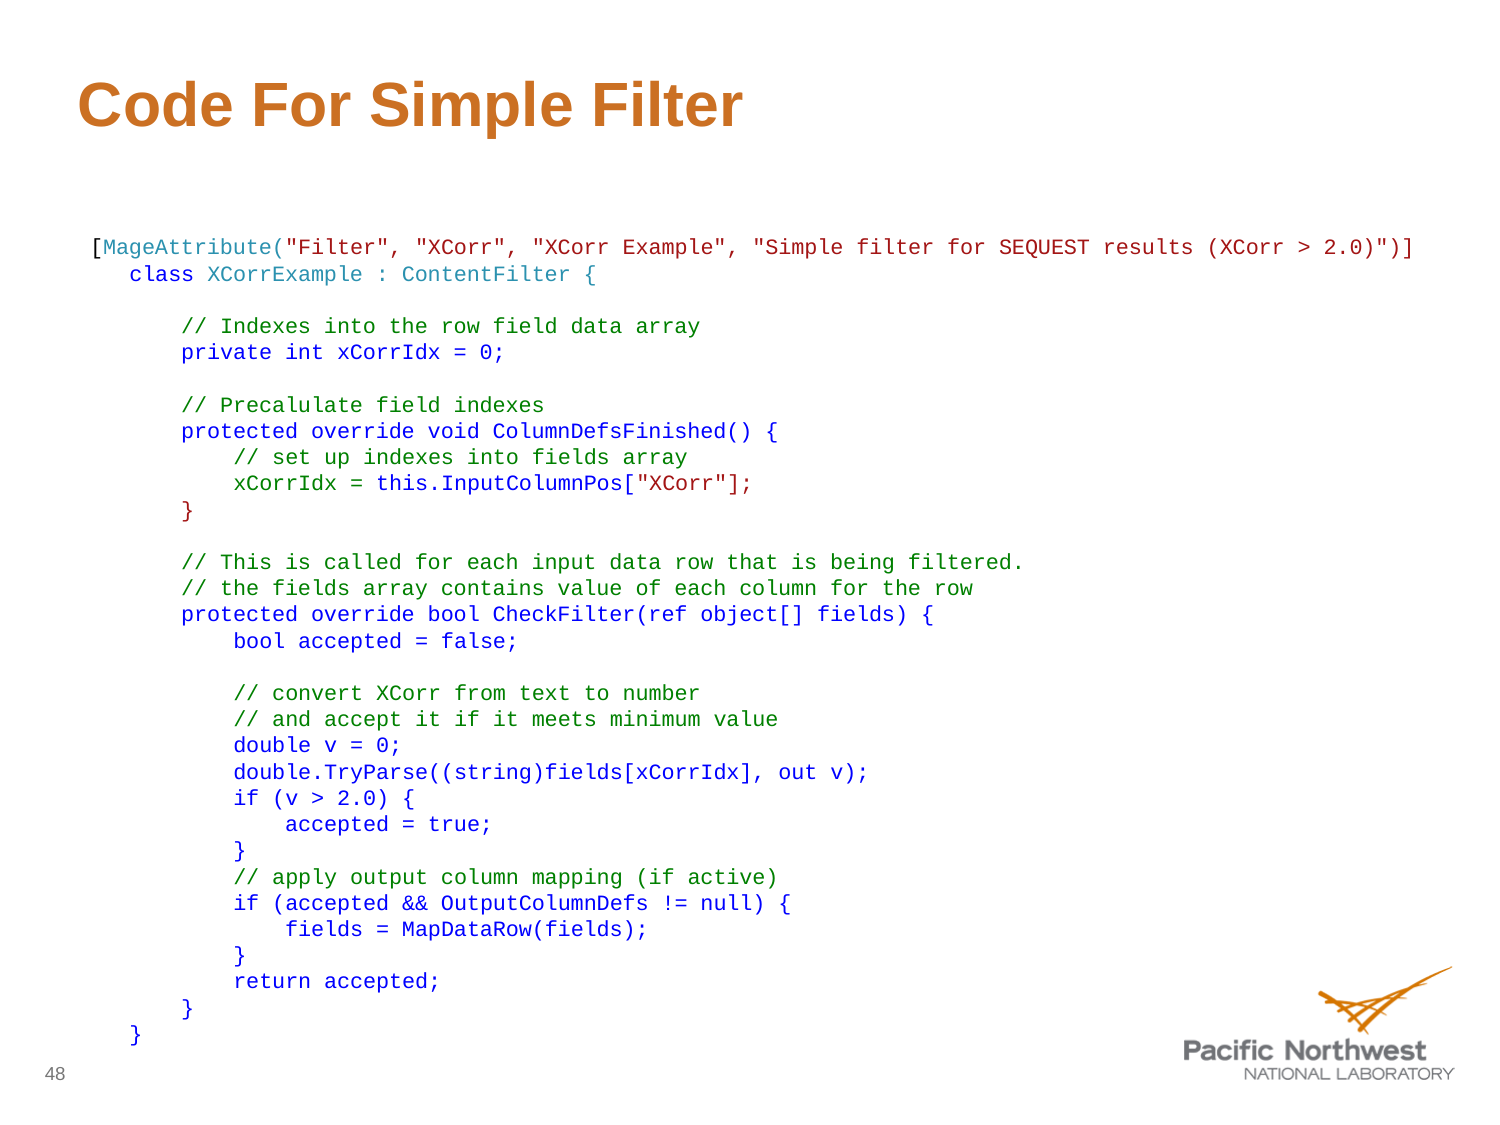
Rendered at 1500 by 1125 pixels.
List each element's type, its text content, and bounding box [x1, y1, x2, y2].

text_box [MageAttribute("Filter", "XCorr", "XCorr Example", "Simple filter for SEQUEST results (XCorr > 2.0)")] class XCorrExample : ContentFilter { // Indexes into the row field data array private int xCorrIdx = 0; // Precalulate field indexes protected override void ColumnDefsFinished() { // set up indexes into fields array xCorrIdx = this.InputColumnPos["XCorr"]; } // This is called for each input data row that is being filtered. // the fields array contains value of each column for the row protected override bool CheckFilter(ref object[] fields) { bool accepted = false; // convert XCorr from text to number // and accept it if it meets minimum value double v = 0; double.TryParse((string)fields[xCorrIdx], out v); if (v > 2.0) { accepted = true; } // apply output column mapping (if active) if (accepted && OutputColumnDefs != null) { fields = MapDataRow(fields); } return accepted; } } [62, 225, 1463, 1054]
title Code For Simple Filter [77, 75, 1424, 225]
footer 48 [29, 1053, 130, 1092]
picture [1169, 959, 1470, 1091]
